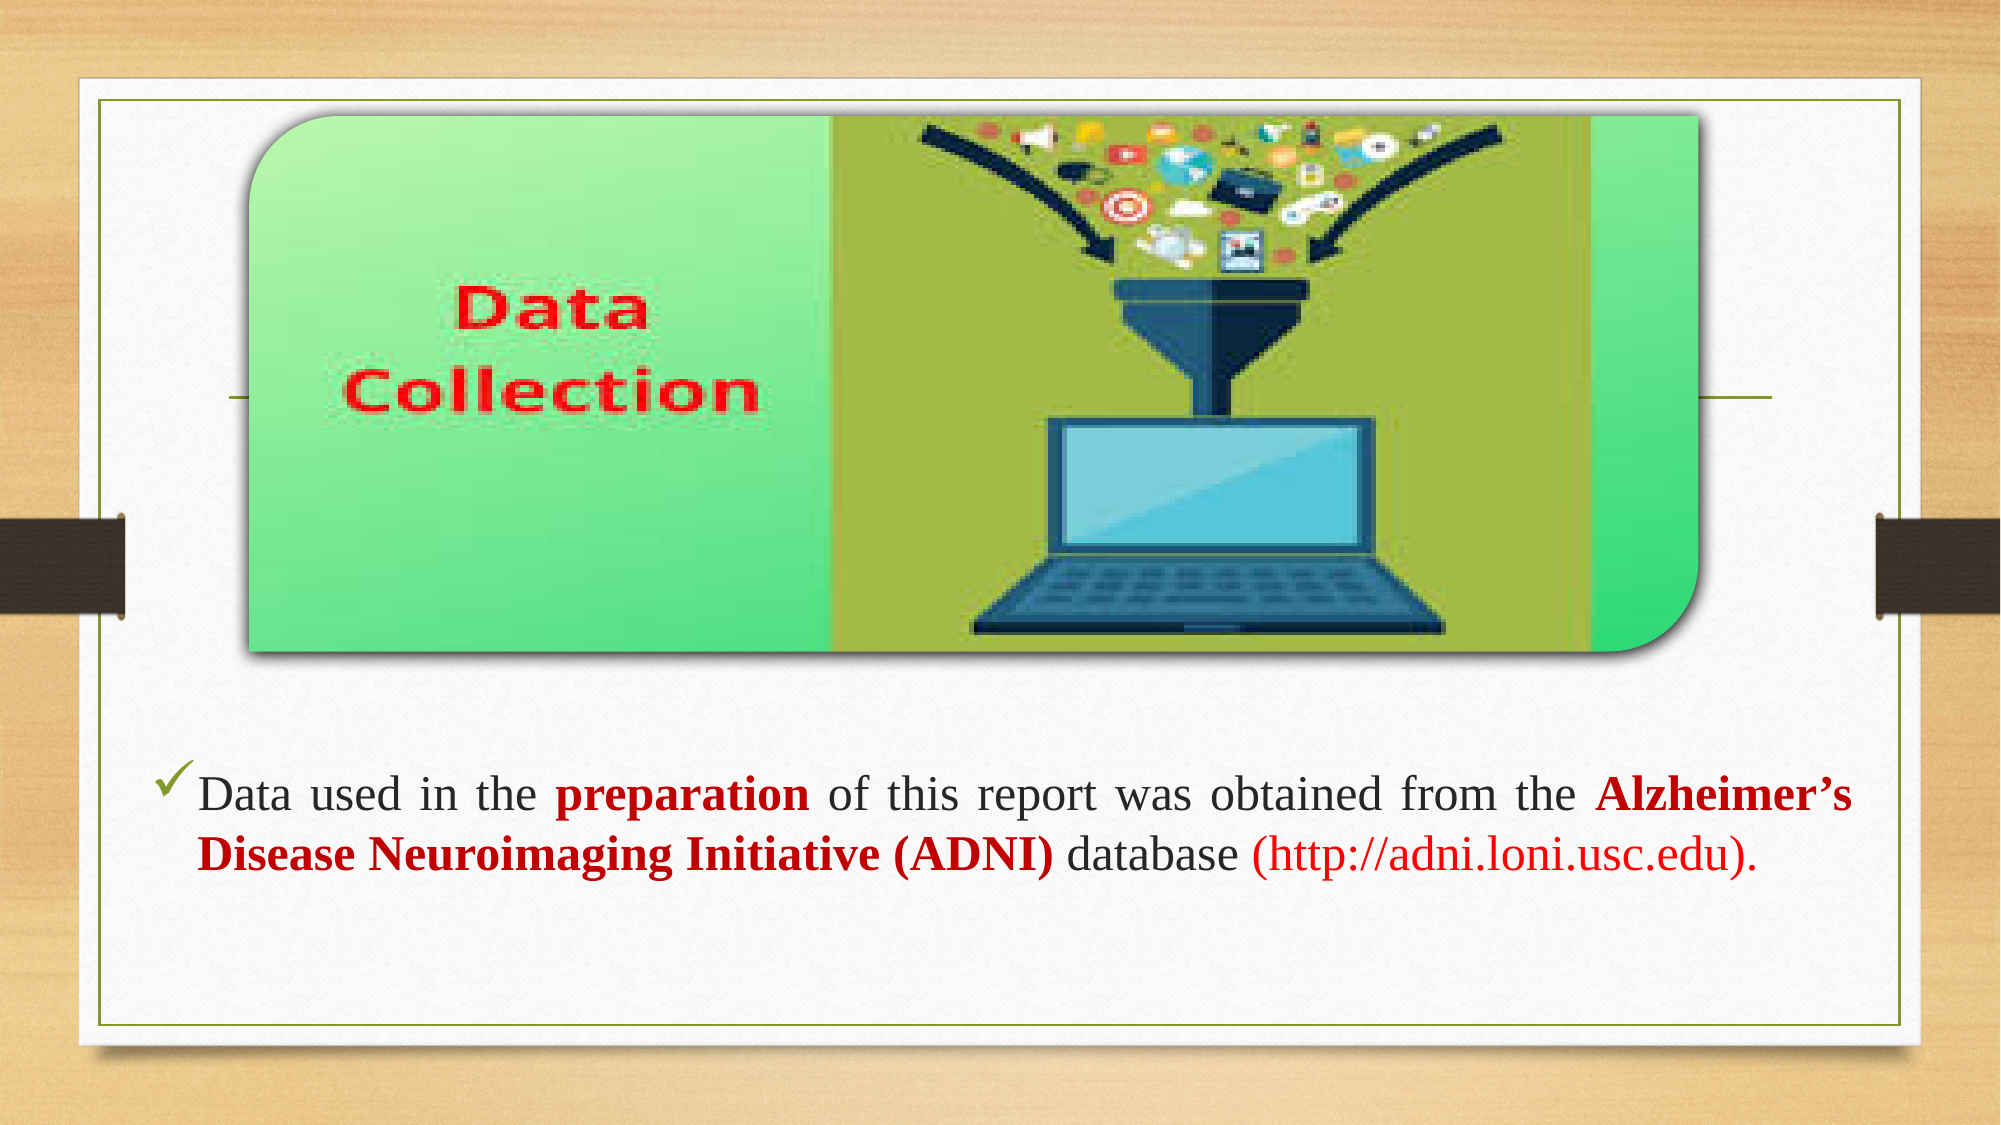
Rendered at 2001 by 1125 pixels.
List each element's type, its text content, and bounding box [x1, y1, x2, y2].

picture [0, 0, 2001, 1125]
list Data used in the preparation of this report was obtained from the Alzheimer’s Disease Neuroimaging Initiative (ADNI) database (http://adni.loni.usc.edu). [135, 753, 1868, 964]
